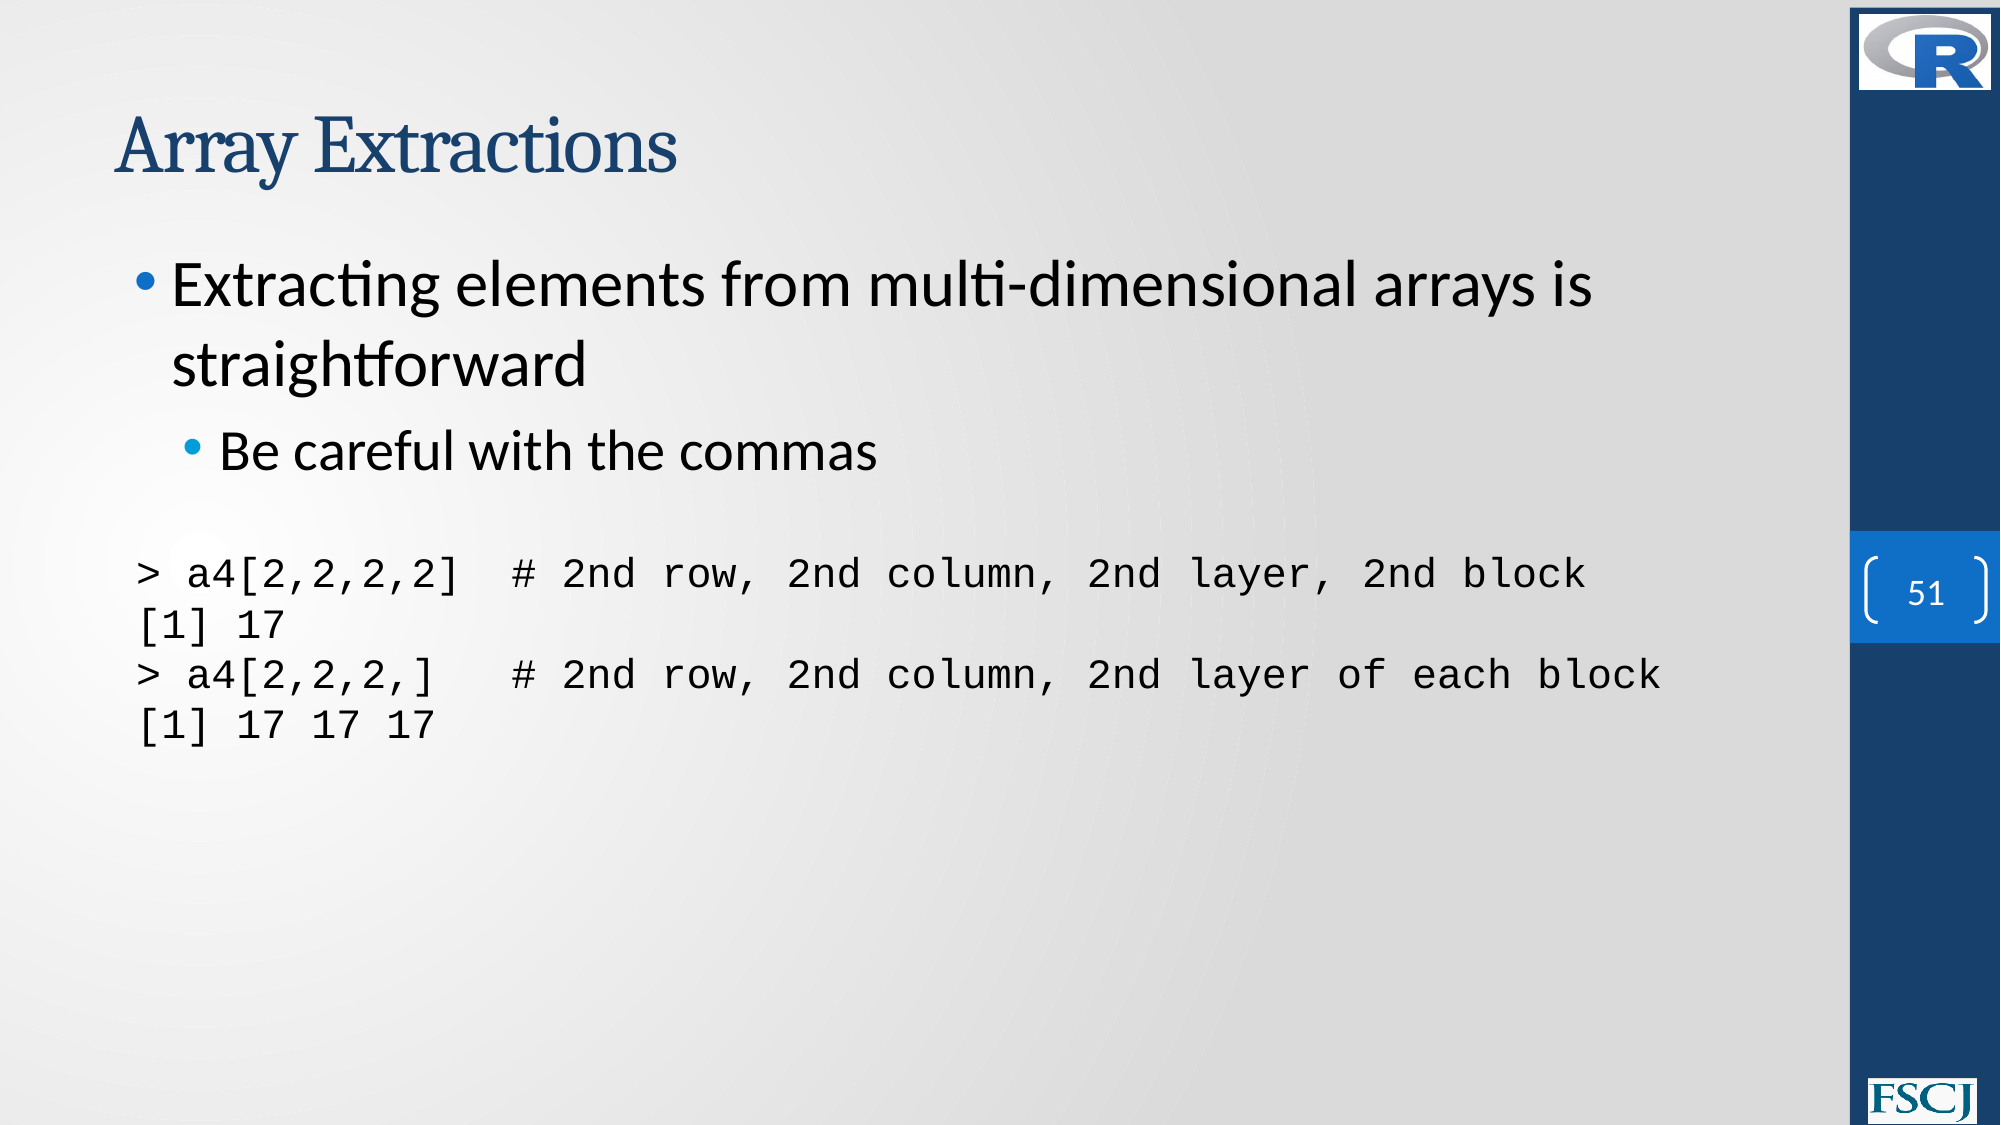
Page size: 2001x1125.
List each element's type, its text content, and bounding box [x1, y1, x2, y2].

list Extracting elements from multi-dimensional arrays is straightforward Be careful with the commas [99, 232, 1767, 1063]
picture [1868, 1078, 1977, 1124]
title Array Extractions [99, 45, 1767, 232]
slide_number 51 [1864, 555, 1988, 624]
picture [1859, 14, 1991, 90]
text_box > a4[2,2,2,2] # 2nd row, 2nd column, 2nd layer, 2nd block [1] 17 > a4[2,2,2,] # 2nd row, 2nd column, 2nd layer of each block [1] 17 17 17 [121, 538, 1691, 754]
